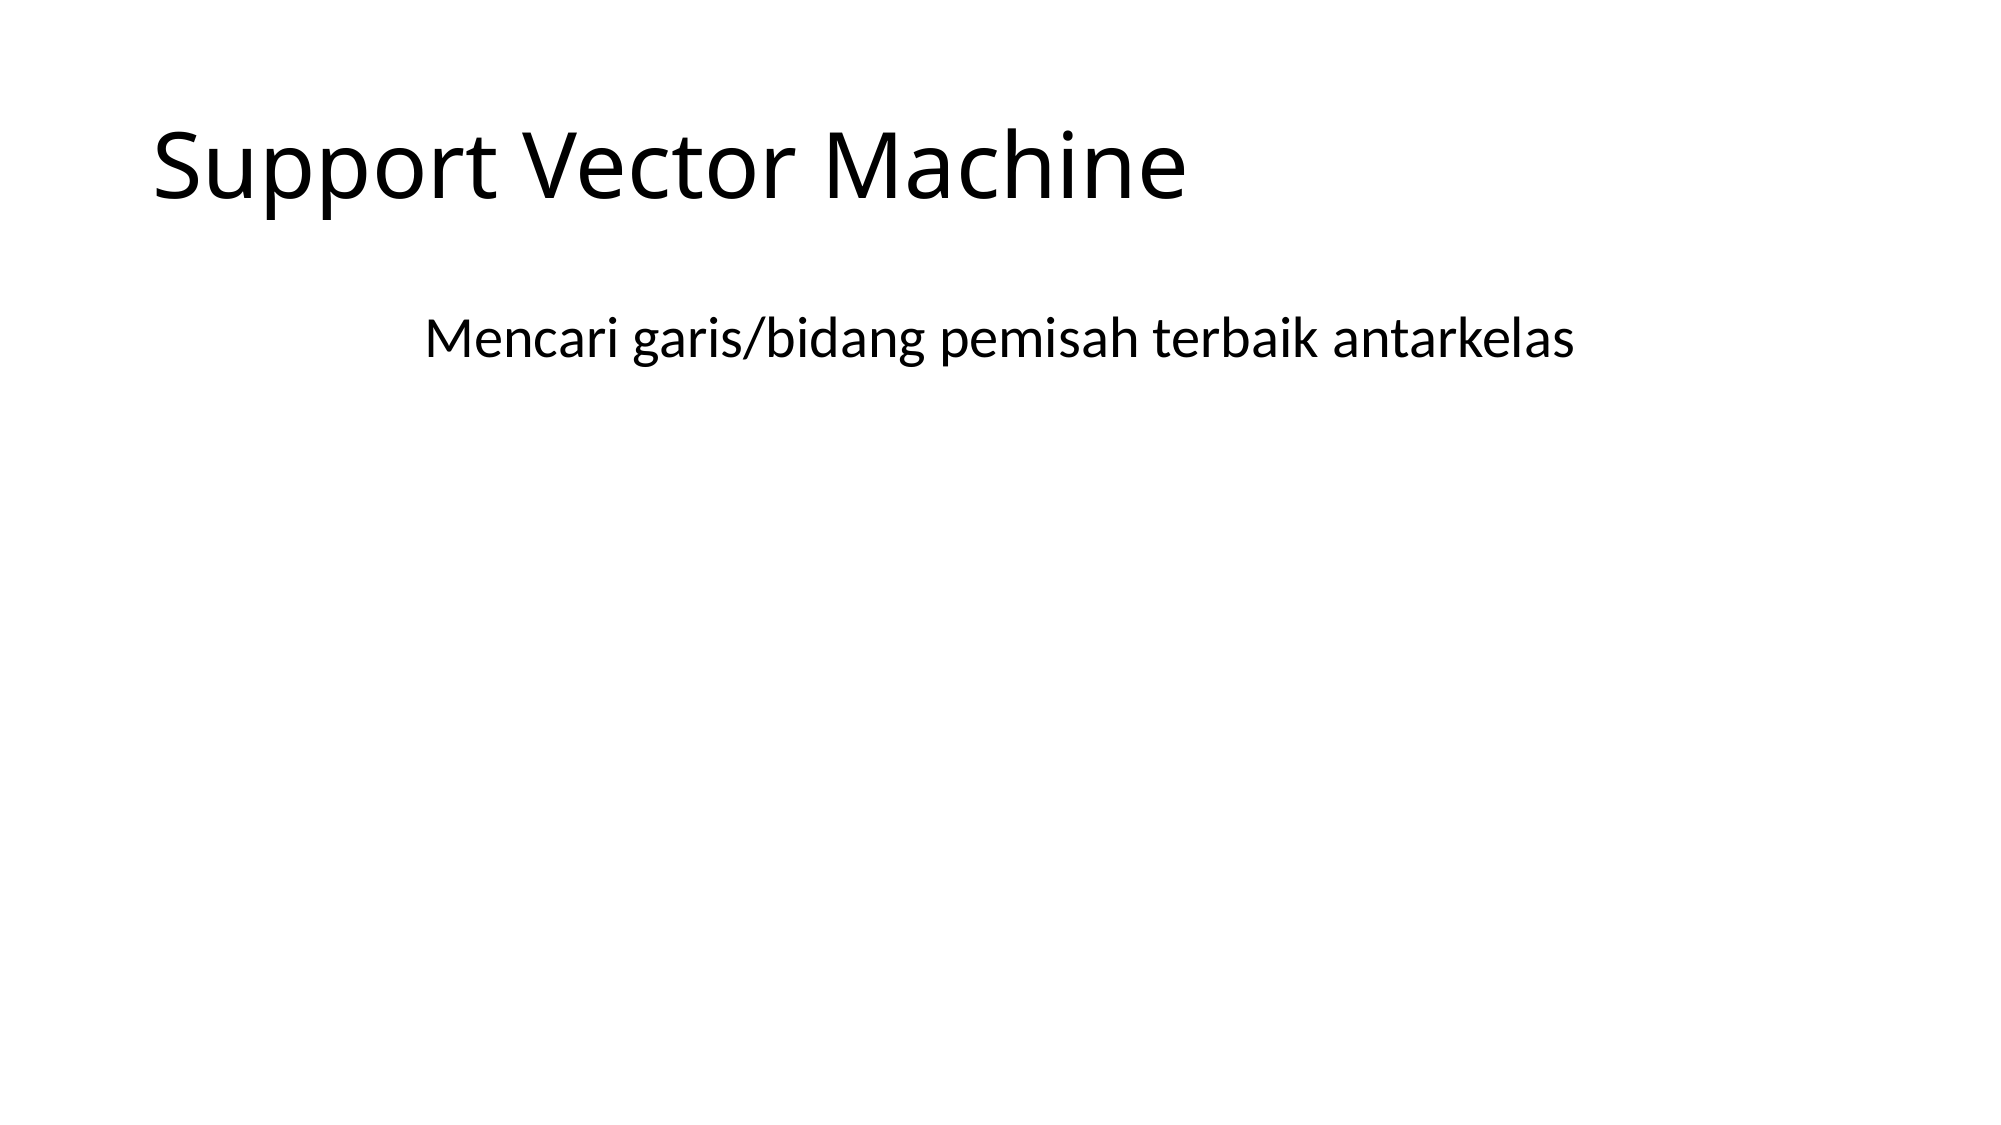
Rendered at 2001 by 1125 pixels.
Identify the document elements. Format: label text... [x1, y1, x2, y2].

title Support Vector Machine [137, 59, 1863, 278]
list Mencari garis/bidang pemisah terbaik antarkelas [137, 299, 1863, 1014]
